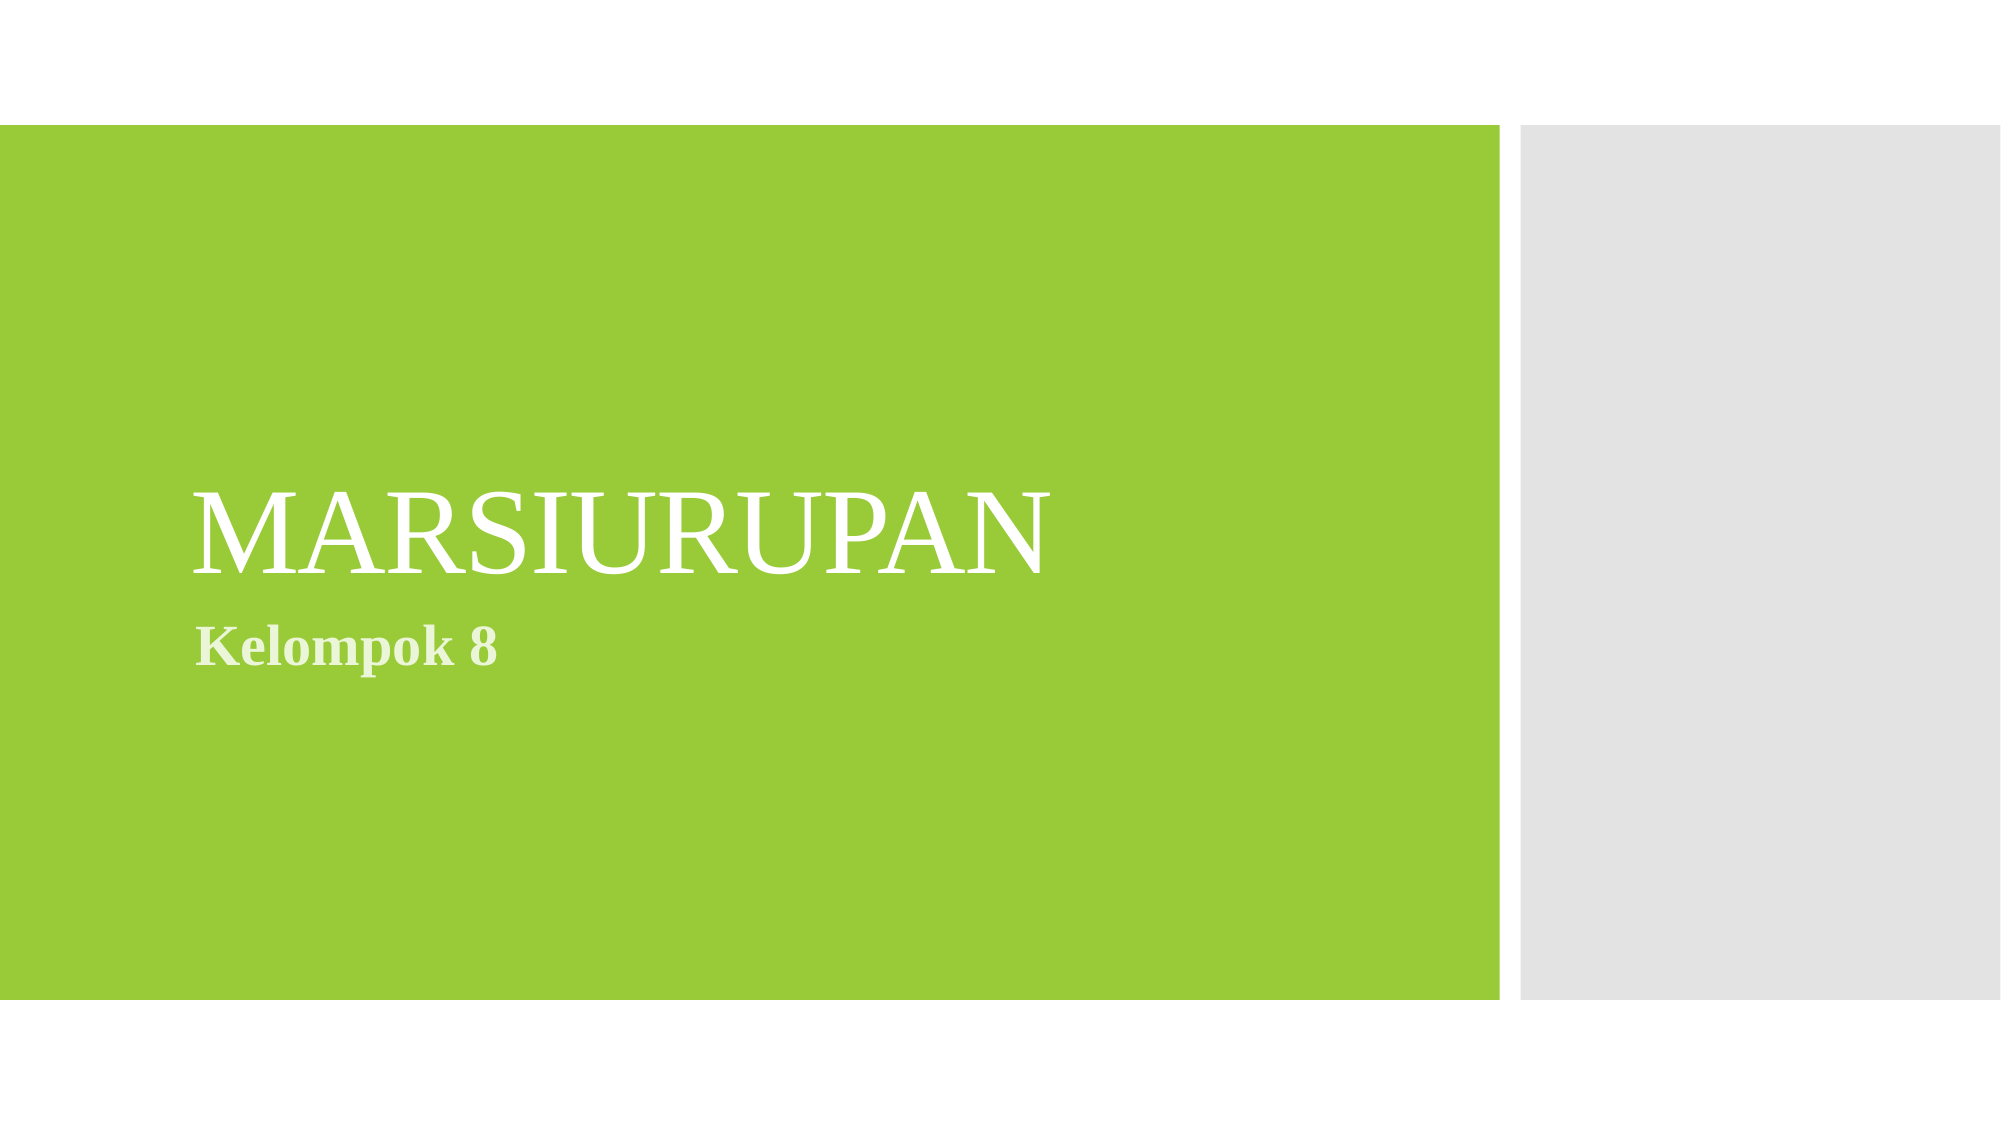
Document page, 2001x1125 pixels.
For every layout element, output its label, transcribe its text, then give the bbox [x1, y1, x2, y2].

subtitle Kelompok 8 [180, 607, 1381, 917]
title MARSIURUPAN [175, 213, 1376, 608]
